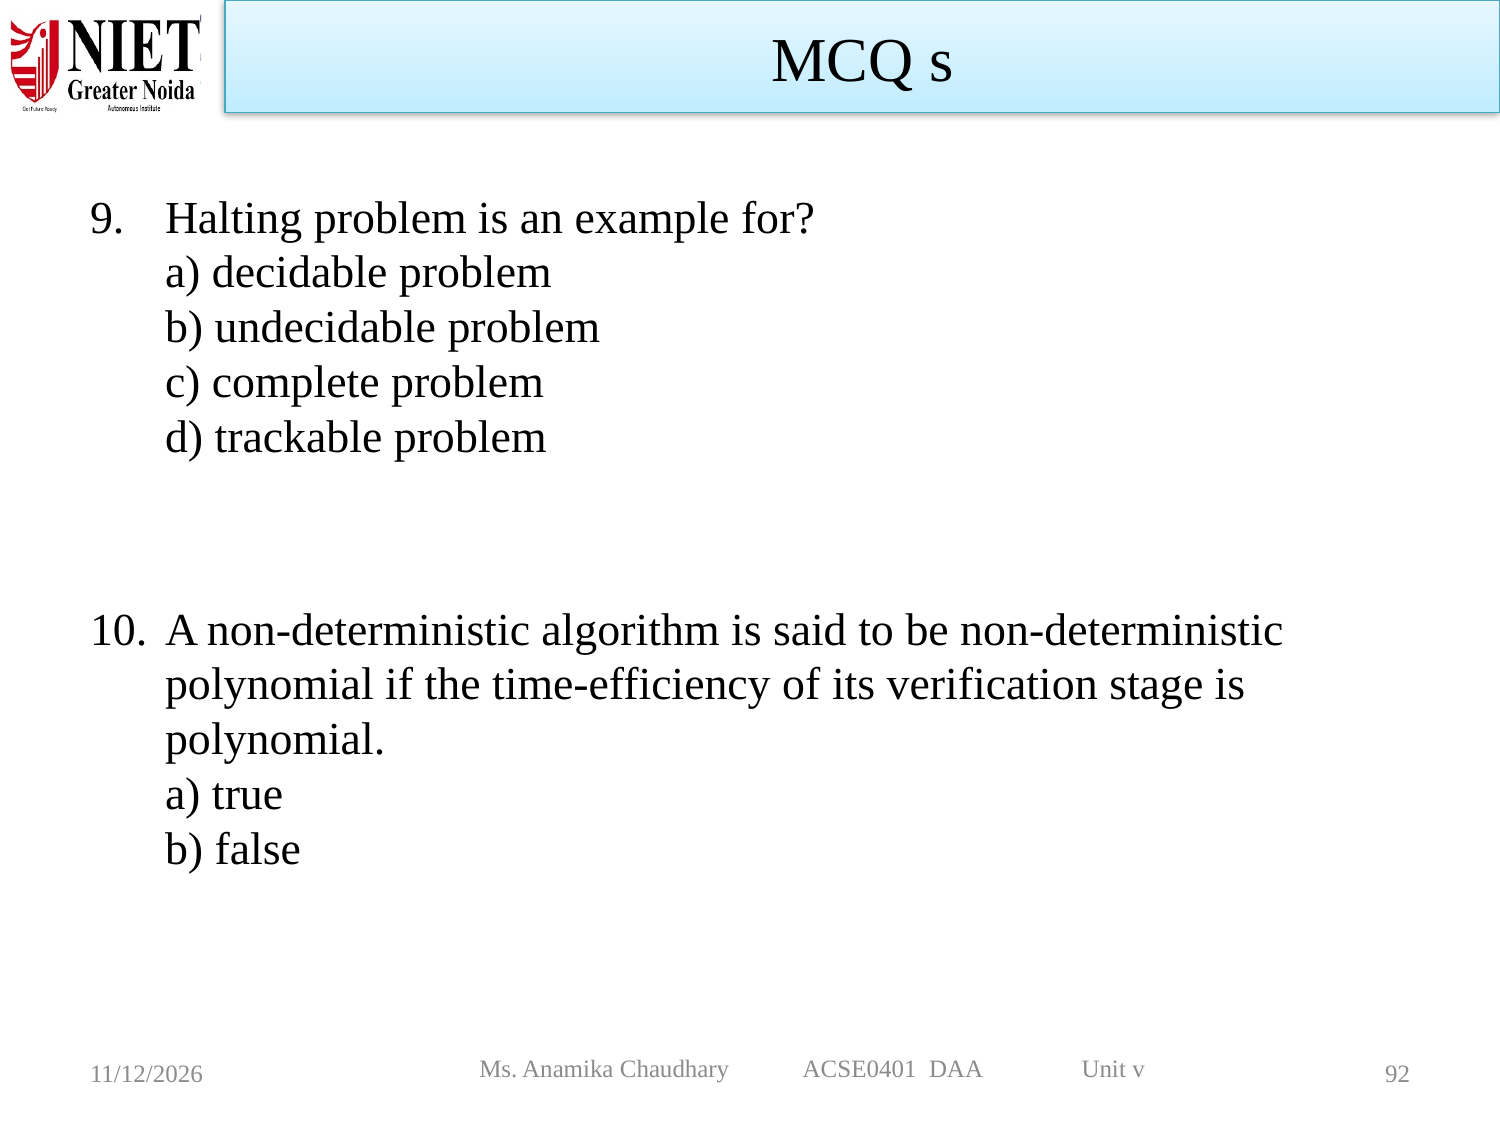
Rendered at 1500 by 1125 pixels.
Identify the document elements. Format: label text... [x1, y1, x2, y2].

slide_number 92 [1074, 1042, 1425, 1103]
list Halting problem is an example for? a) decidable problem b) undecidable problem c) complete problem d) trackable problem A non-deterministic algorithm is said to be non-deterministic polynomial if the time-efficiency of its verification stage is polynomial. a) true b) false [75, 179, 1425, 1029]
footer Ms. Anamika Chaudhary ACSE0401 DAA Unit v [412, 1037, 1213, 1098]
picture [0, 0, 238, 135]
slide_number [75, 1042, 425, 1103]
text_box MCQ s [238, 0, 1500, 113]
